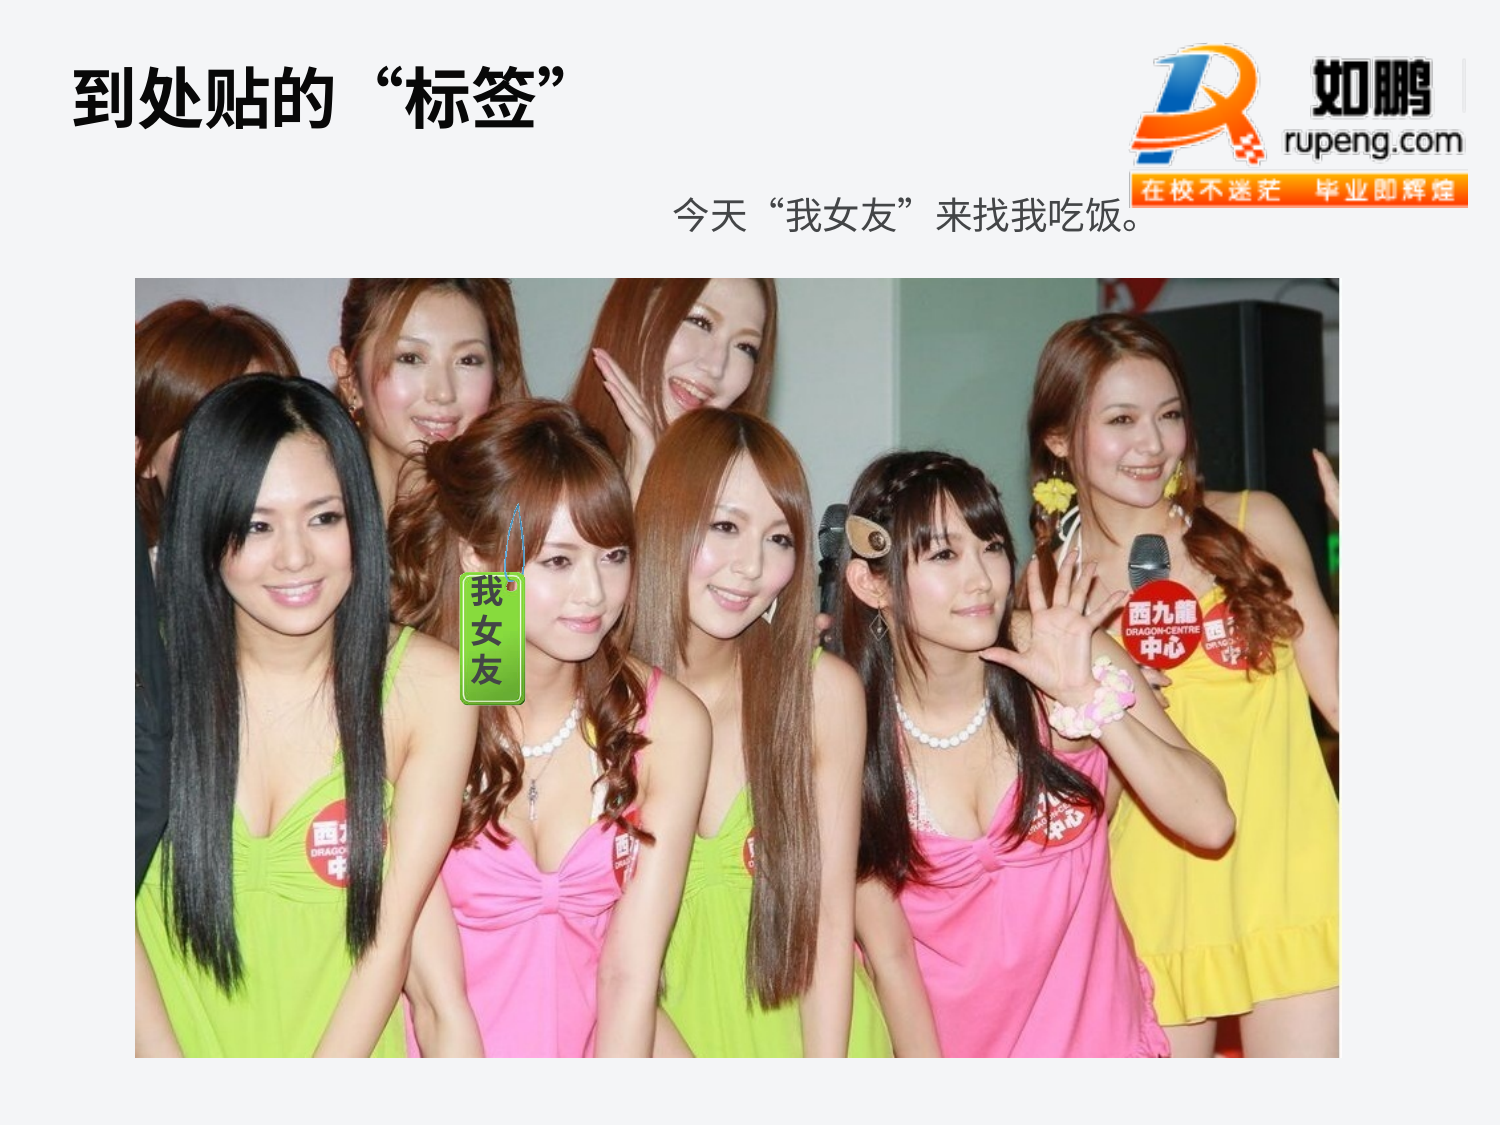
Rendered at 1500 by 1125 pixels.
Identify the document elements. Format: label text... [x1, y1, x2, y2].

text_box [454, 503, 538, 711]
picture [1128, 42, 1468, 208]
picture [135, 278, 1343, 1059]
text_box 今天“我女友”来找我吃饭。 [658, 184, 1176, 245]
title 到处贴的“标签” [55, 45, 668, 158]
